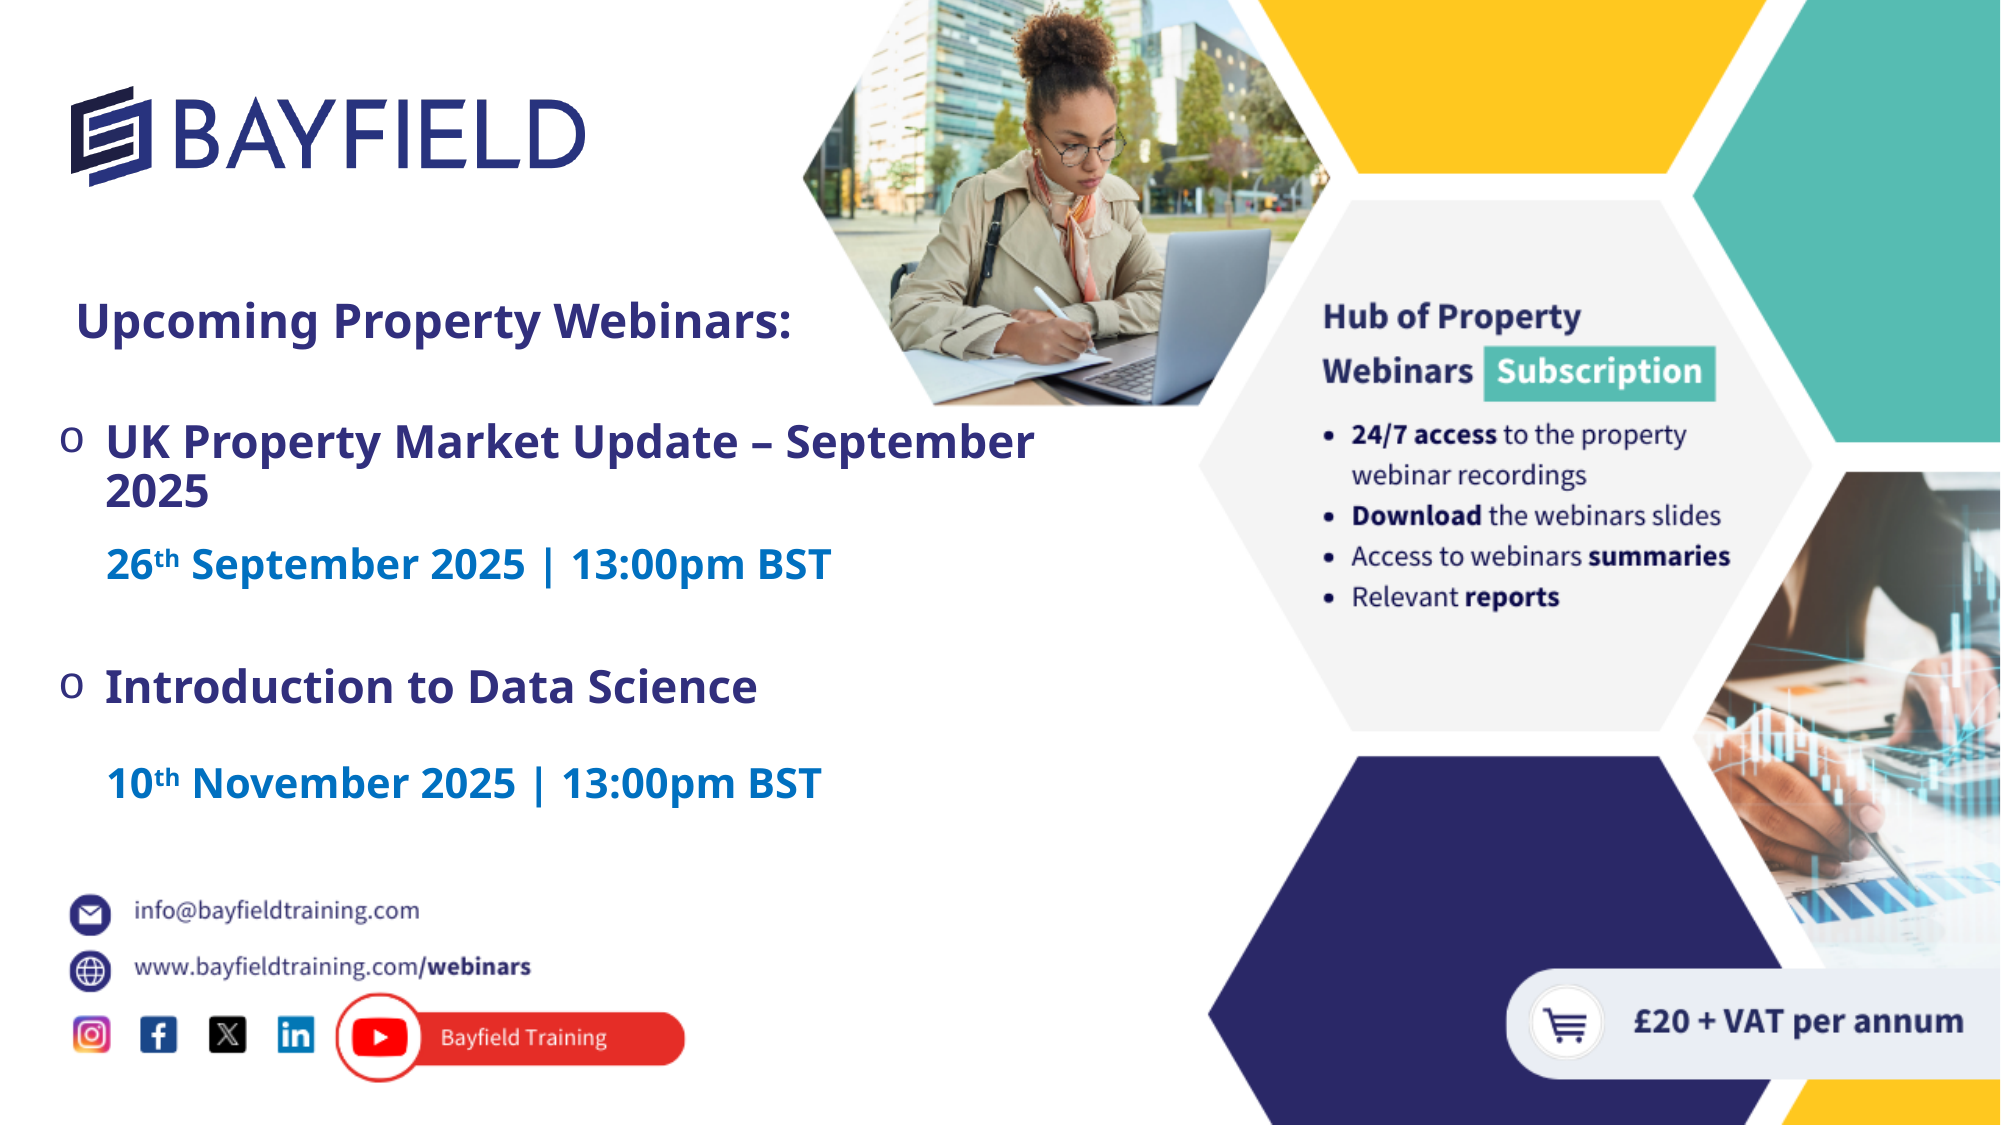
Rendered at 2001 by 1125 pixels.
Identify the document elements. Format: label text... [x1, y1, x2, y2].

picture [0, 0, 2001, 1125]
text_box Introduction to Data Science [33, 619, 1272, 760]
text_box 10th November 2025 | 13:00pm BST [81, 696, 984, 874]
text_box Upcoming Property Webinars: [60, 282, 1061, 356]
text_box UK Property Market Update – September 2025 [33, 398, 1173, 539]
text_box 26th September 2025 | 13:00pm BST [81, 478, 968, 619]
